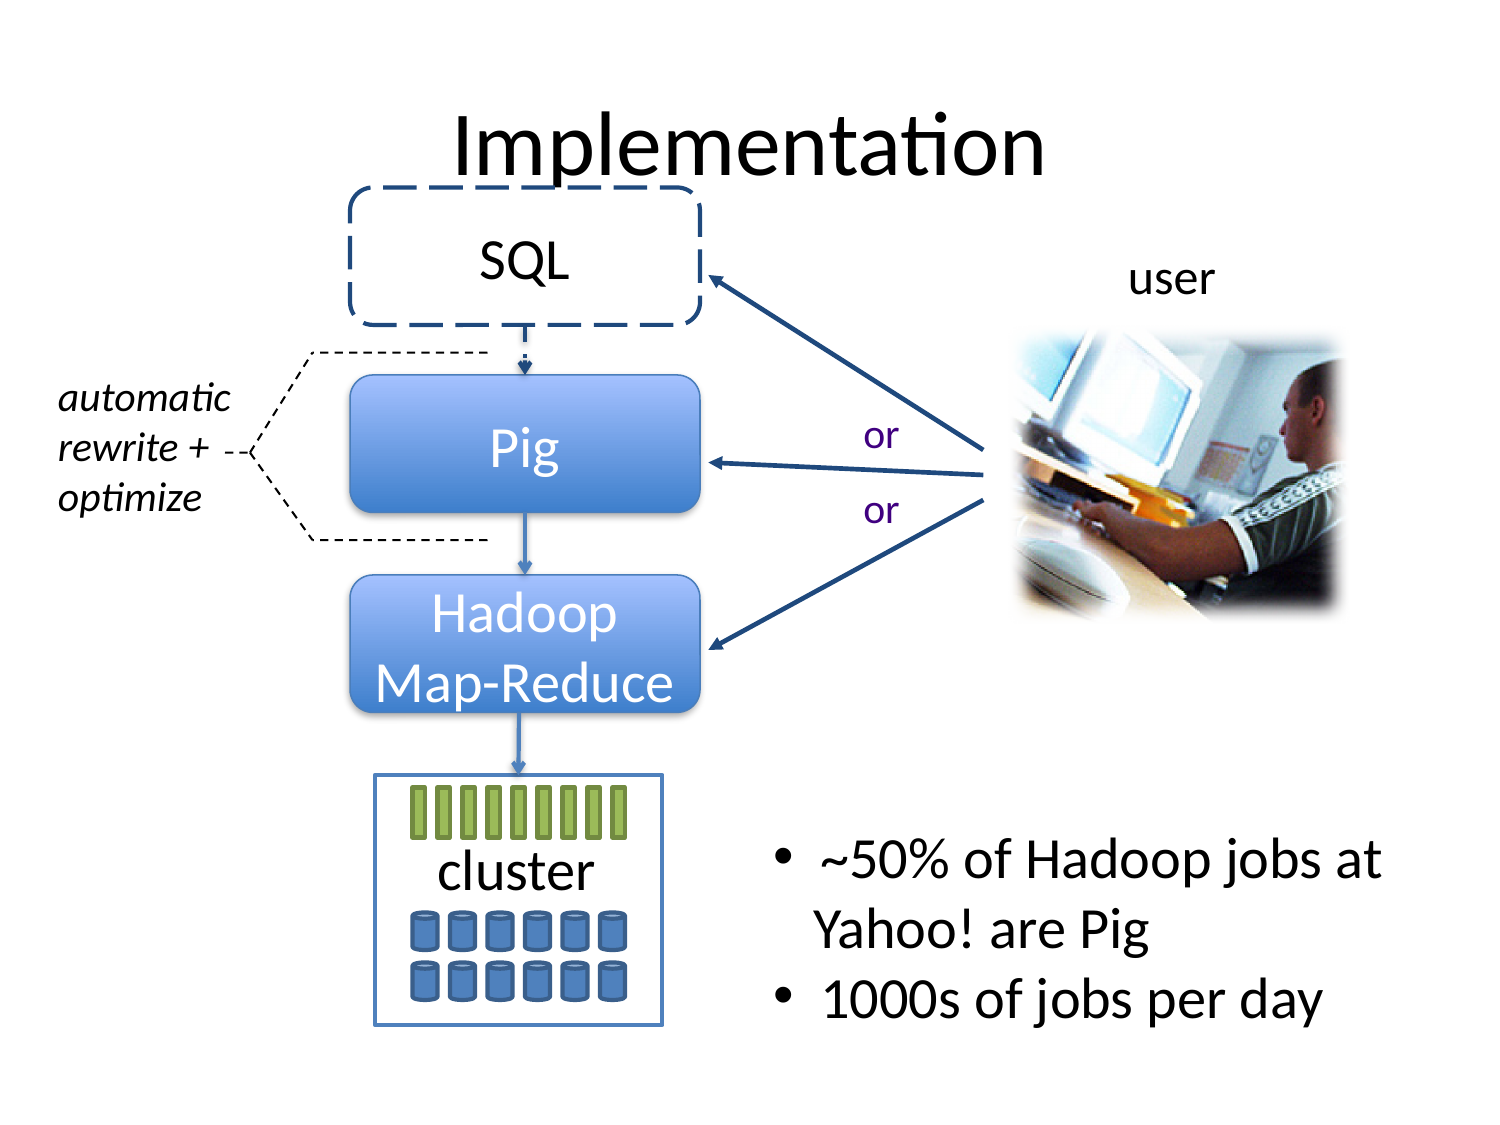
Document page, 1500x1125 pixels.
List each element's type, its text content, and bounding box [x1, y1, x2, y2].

text_box or [848, 399, 915, 465]
title Implementation [75, 45, 1425, 233]
text_box SQL [347, 185, 703, 328]
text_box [374, 774, 663, 1026]
text_box user [1113, 237, 1232, 313]
text_box [708, 274, 904, 399]
text_box [708, 540, 911, 650]
picture [1007, 325, 1351, 626]
text_box Hadoop Map-Reduce [349, 574, 701, 714]
text_box automatic rewrite + optimize [43, 362, 246, 528]
text_box ~50% of Hadoop jobs at Yahoo! are Pig 1000s of jobs per day [758, 812, 1411, 1038]
text_box or [848, 474, 915, 540]
text_box [708, 456, 984, 476]
text_box Pig [349, 374, 701, 514]
